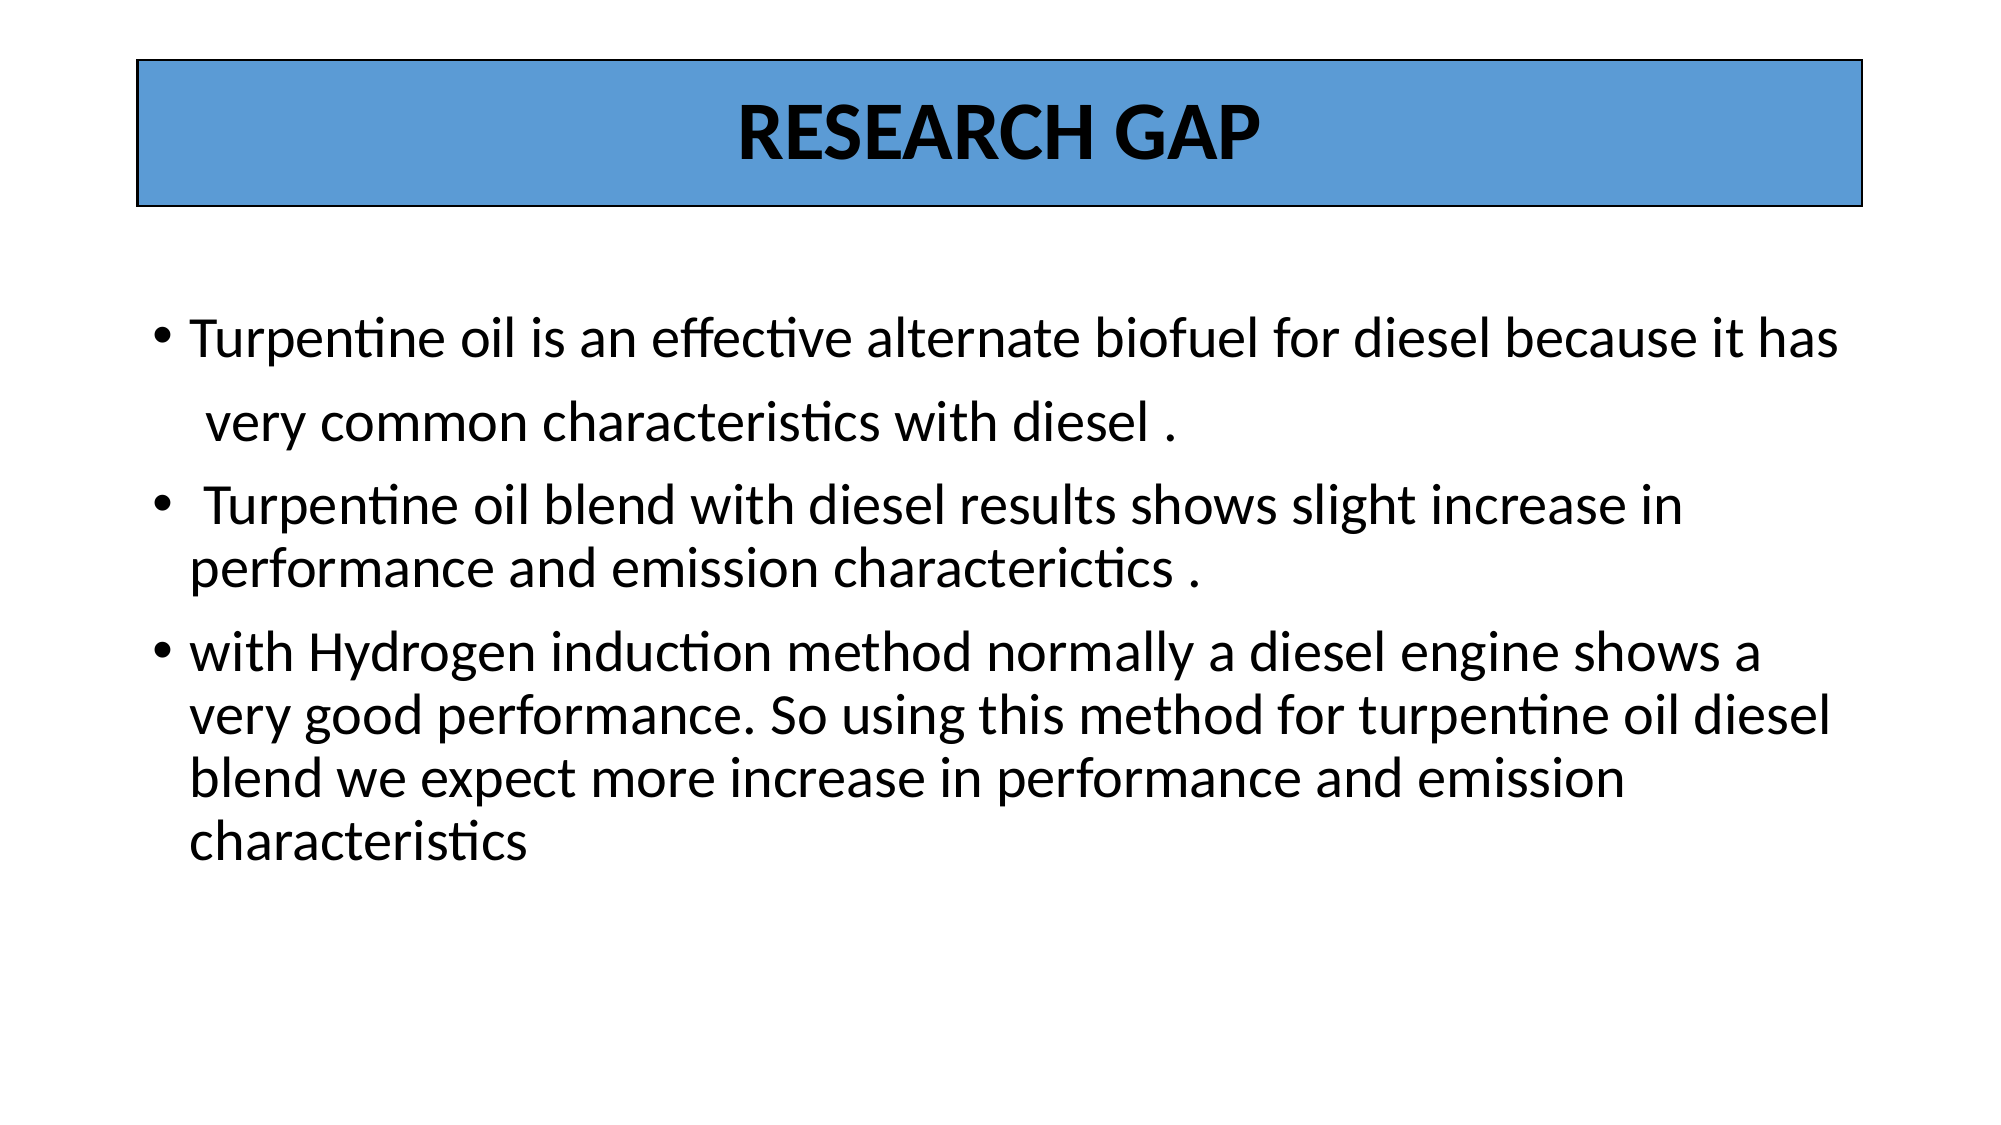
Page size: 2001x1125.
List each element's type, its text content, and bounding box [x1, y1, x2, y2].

title RESEARCH GAP [136, 59, 1863, 207]
list Turpentine oil is an effective alternate biofuel for diesel because it has very common characteristics with diesel . Turpentine oil blend with diesel results shows slight increase in performance and emission characterictics . with Hydrogen induction method normally a diesel engine shows a very good performance. So using this method for turpentine oil diesel blend we expect more increase in performance and emission characteristics [137, 299, 1863, 1014]
